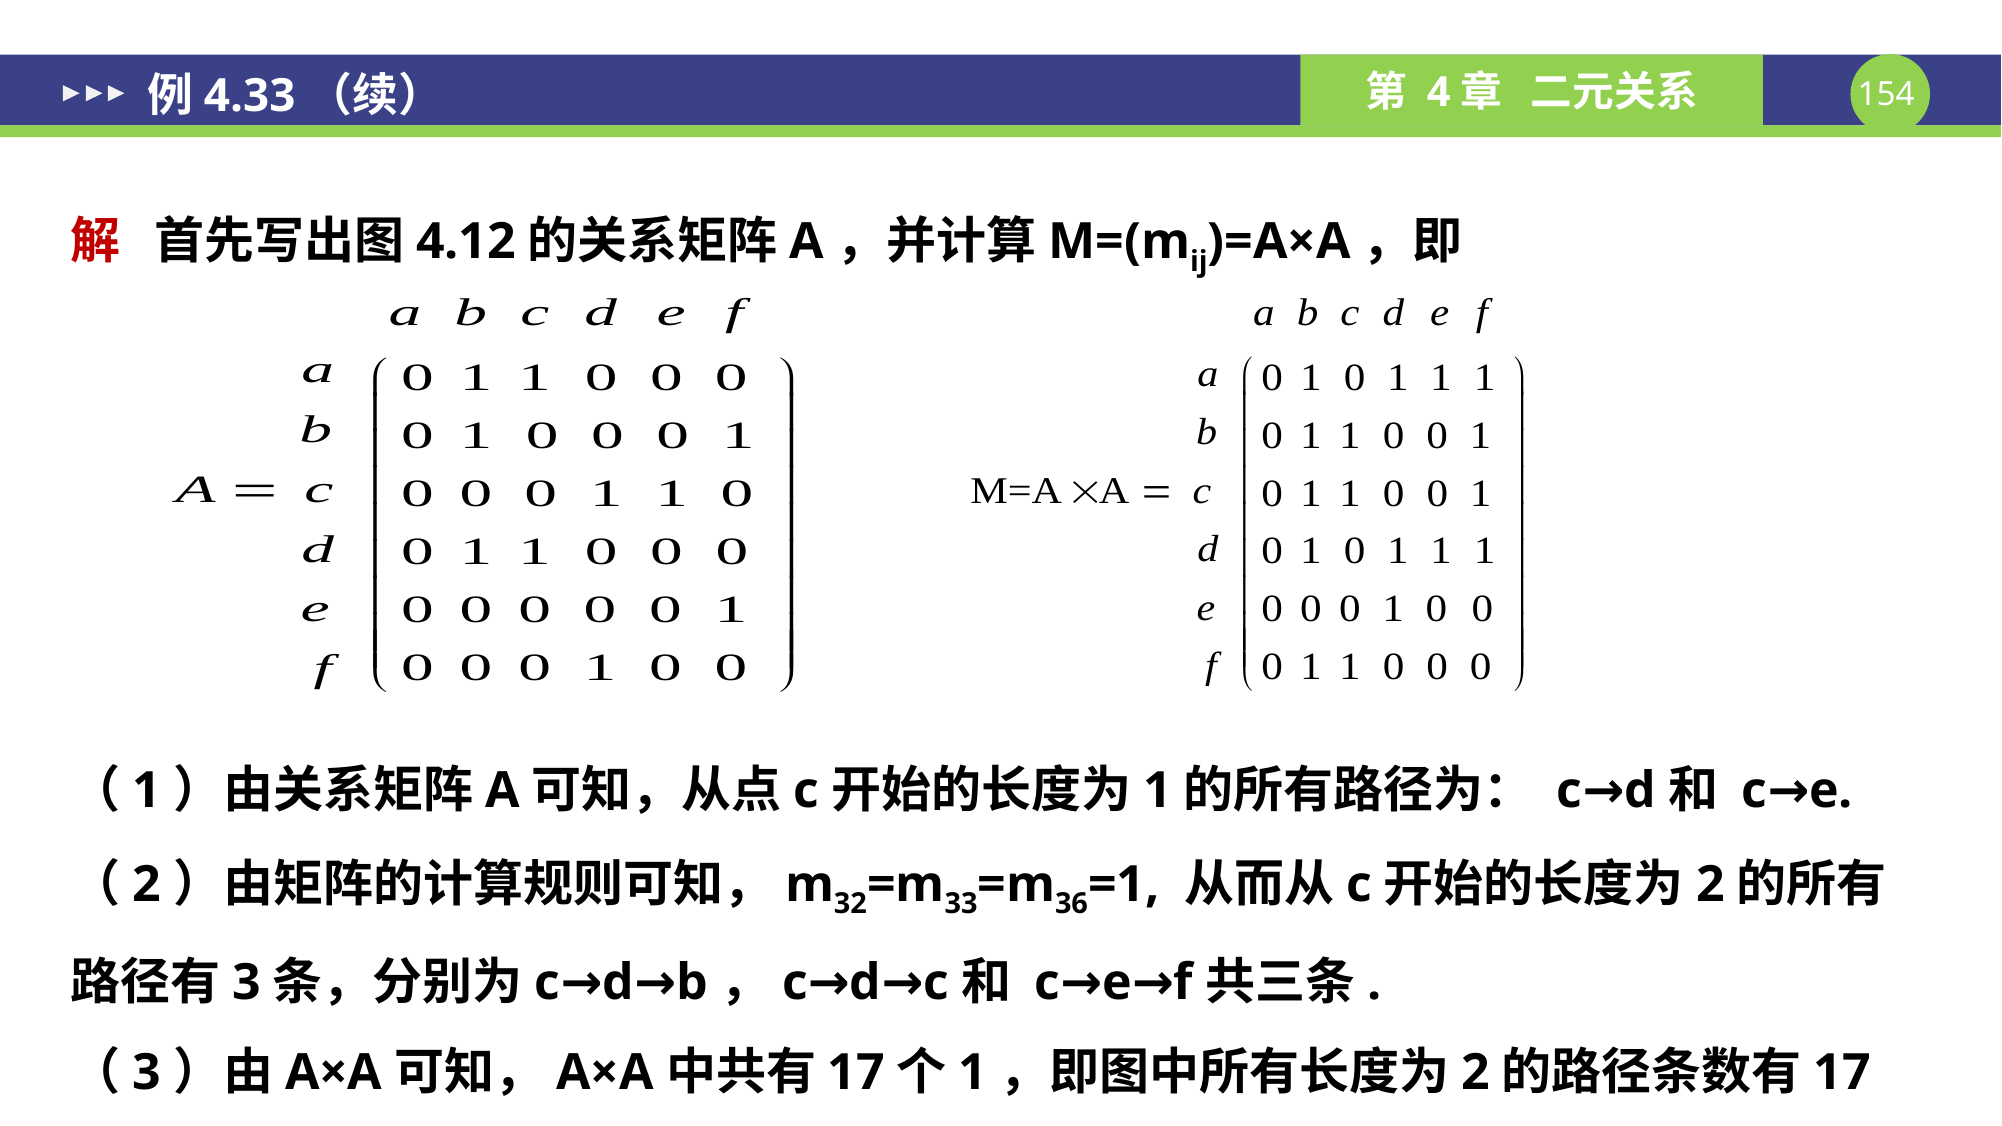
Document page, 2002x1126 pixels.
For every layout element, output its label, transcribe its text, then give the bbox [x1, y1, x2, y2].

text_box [962, 287, 1539, 700]
list 解 首先写出图4.12的关系矩阵A，并计算M=(mij)=A×A，即 （1）由关系矩阵A可知，从点c开始的长度为1的所有路径为： c→d和 c→e. （2）由矩阵的计算规则可知，m32=m33=m36=1, 从而从c开始的长度为2的所有路径有3条，分别为c→d→b，c→d→c和 c→e→f共三条. （3）由A×A可知，A×A中共有17个1，即图中所有长度为2的路径条数有17条。 [50, 164, 1938, 1126]
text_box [158, 287, 814, 701]
title 例4.33（续） [127, 57, 1003, 129]
